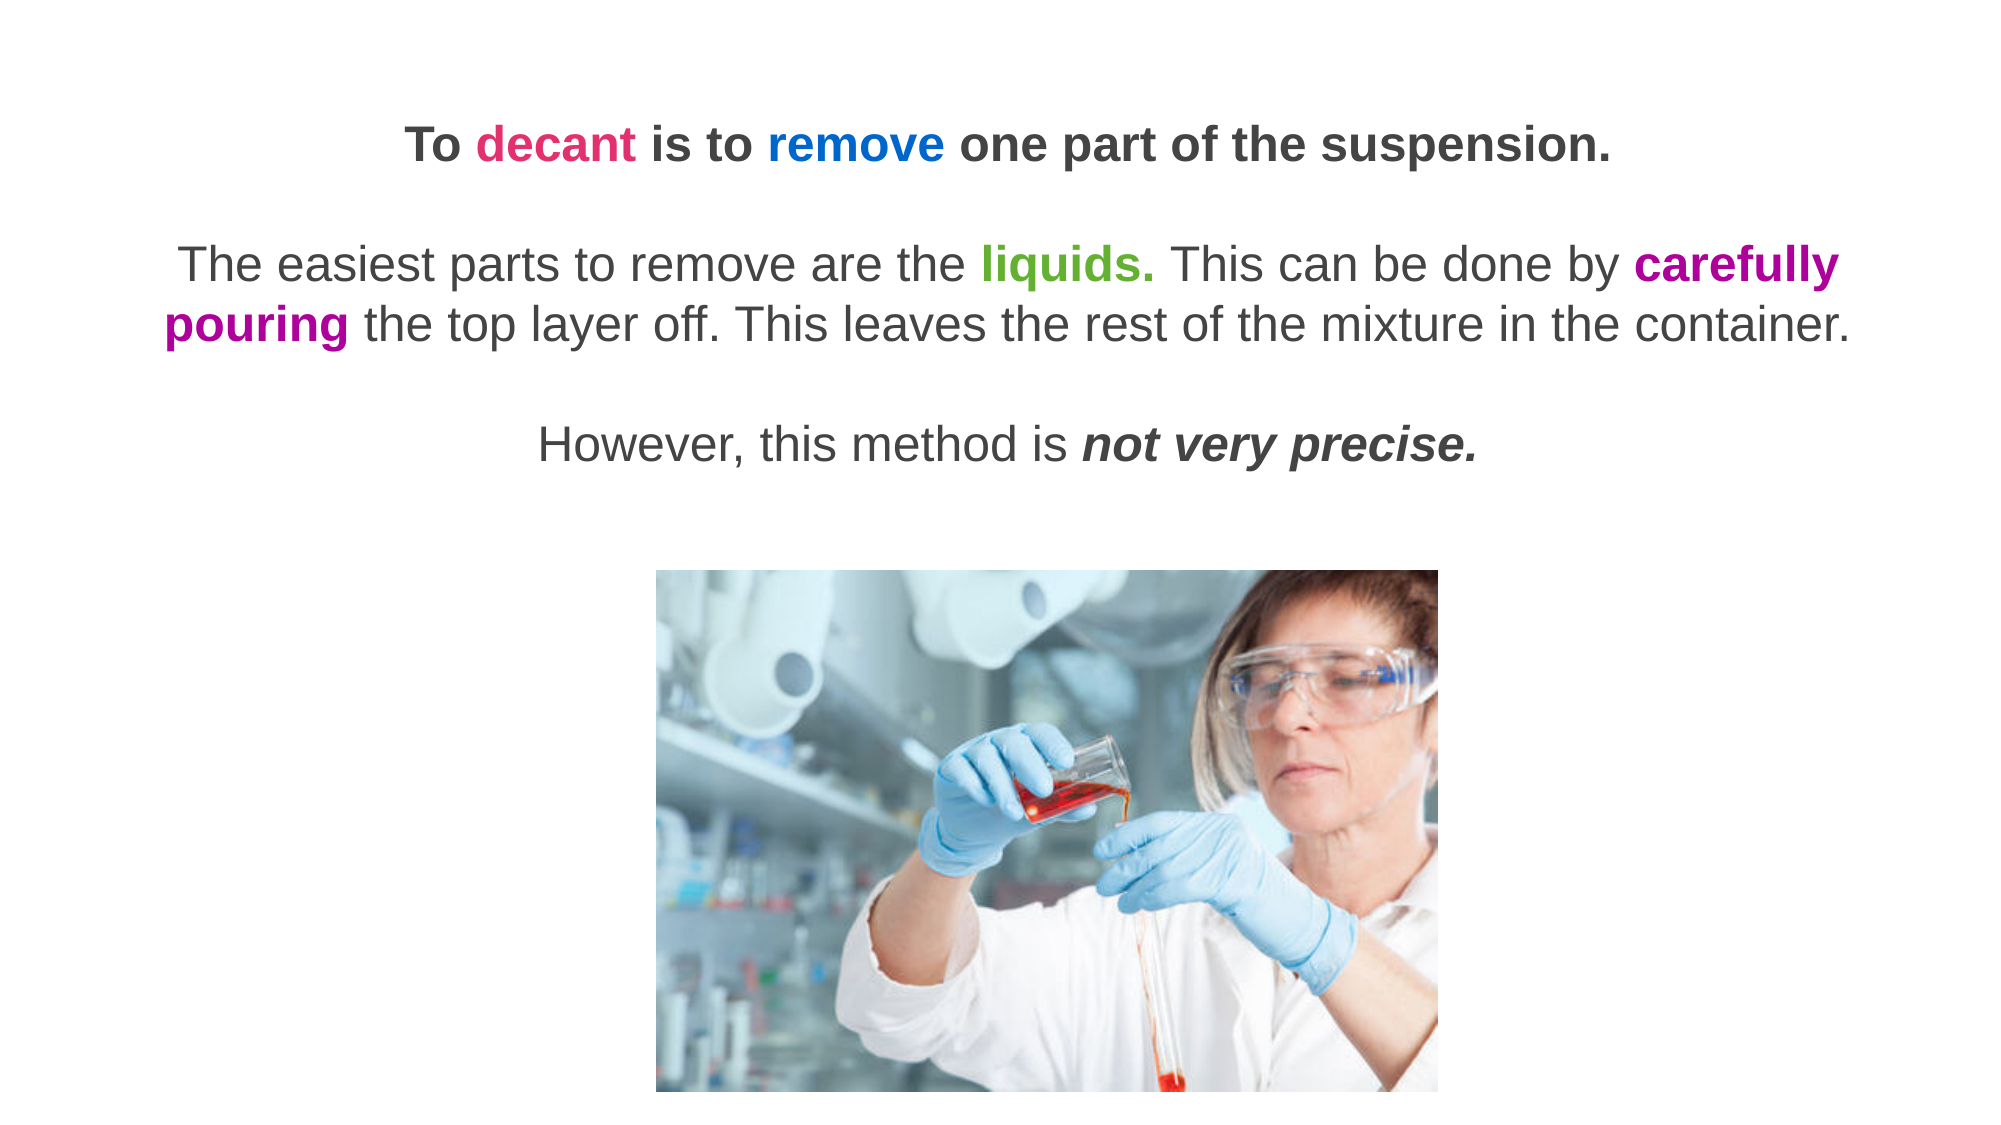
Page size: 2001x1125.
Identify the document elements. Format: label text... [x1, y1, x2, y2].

text_box To decant is to remove one part of the suspension. The easiest parts to remove are the liquids. This can be done by carefully pouring the top layer off. This leaves the rest of the mixture in the container. However, this method is not very precise. [66, 104, 1950, 479]
picture [656, 570, 1438, 1092]
